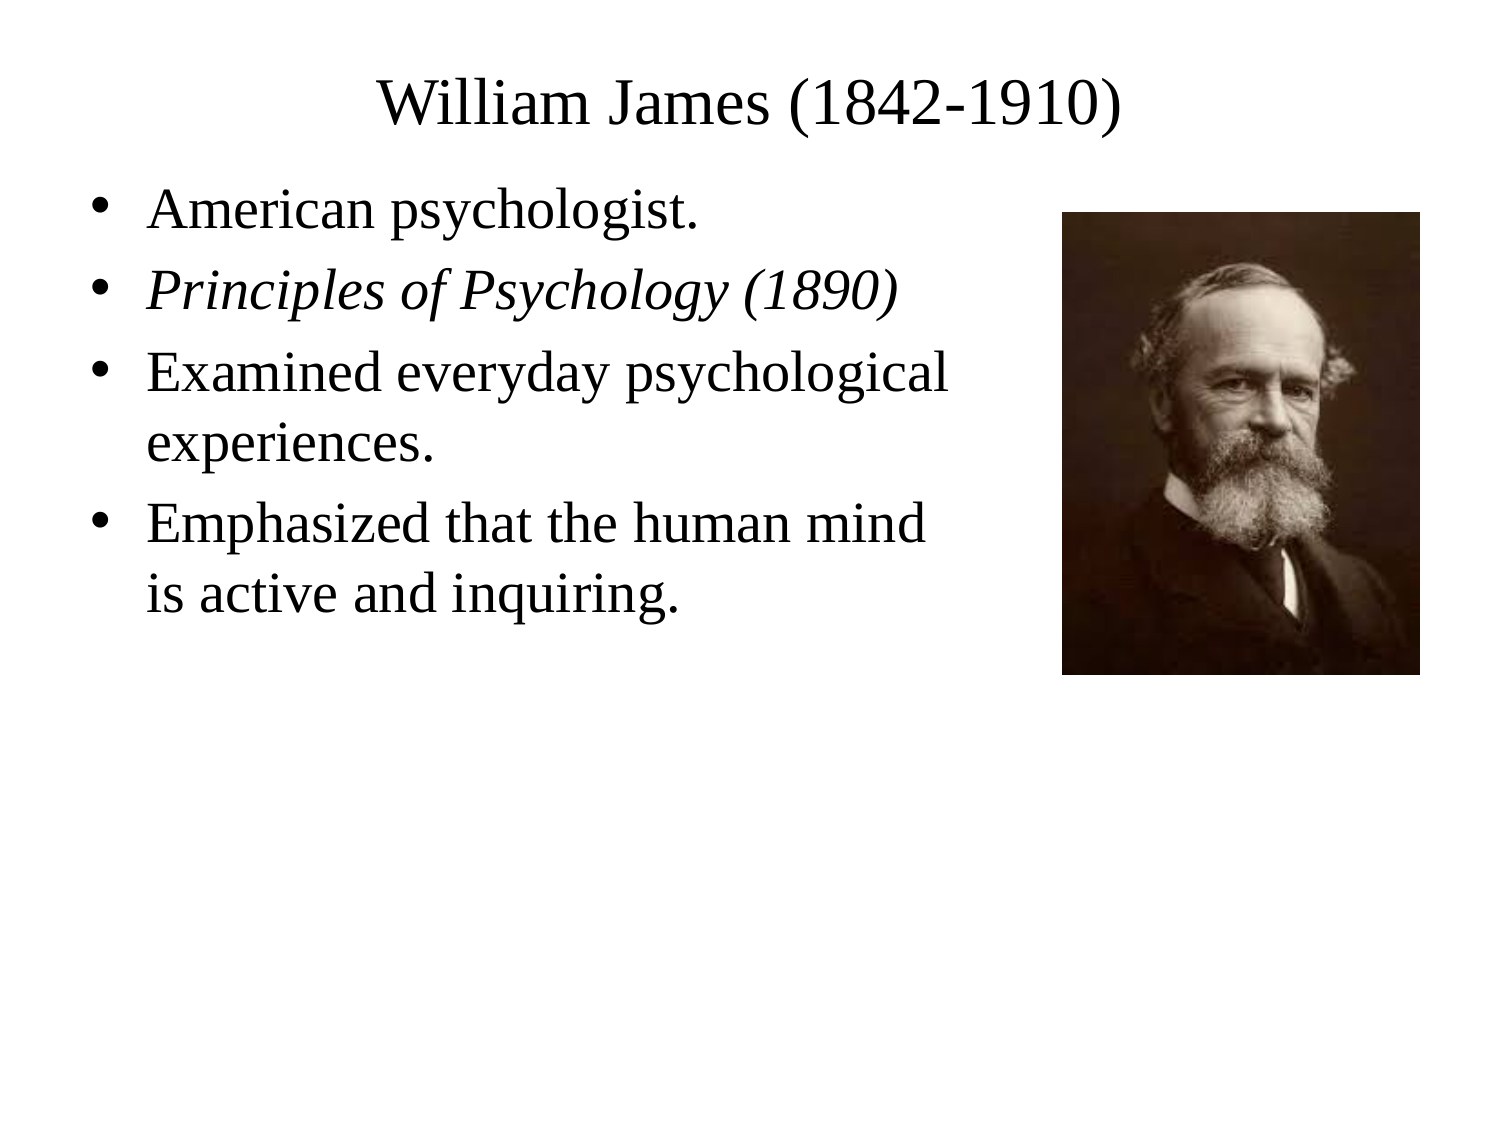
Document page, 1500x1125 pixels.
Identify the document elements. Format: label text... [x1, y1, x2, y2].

picture [1062, 212, 1420, 676]
title William James (1842-1910) [75, 45, 1425, 150]
list American psychologist. Principles of Psychology (1890) Examined everyday psychological experiences. Emphasized that the human mind is active and inquiring. [75, 162, 975, 1005]
